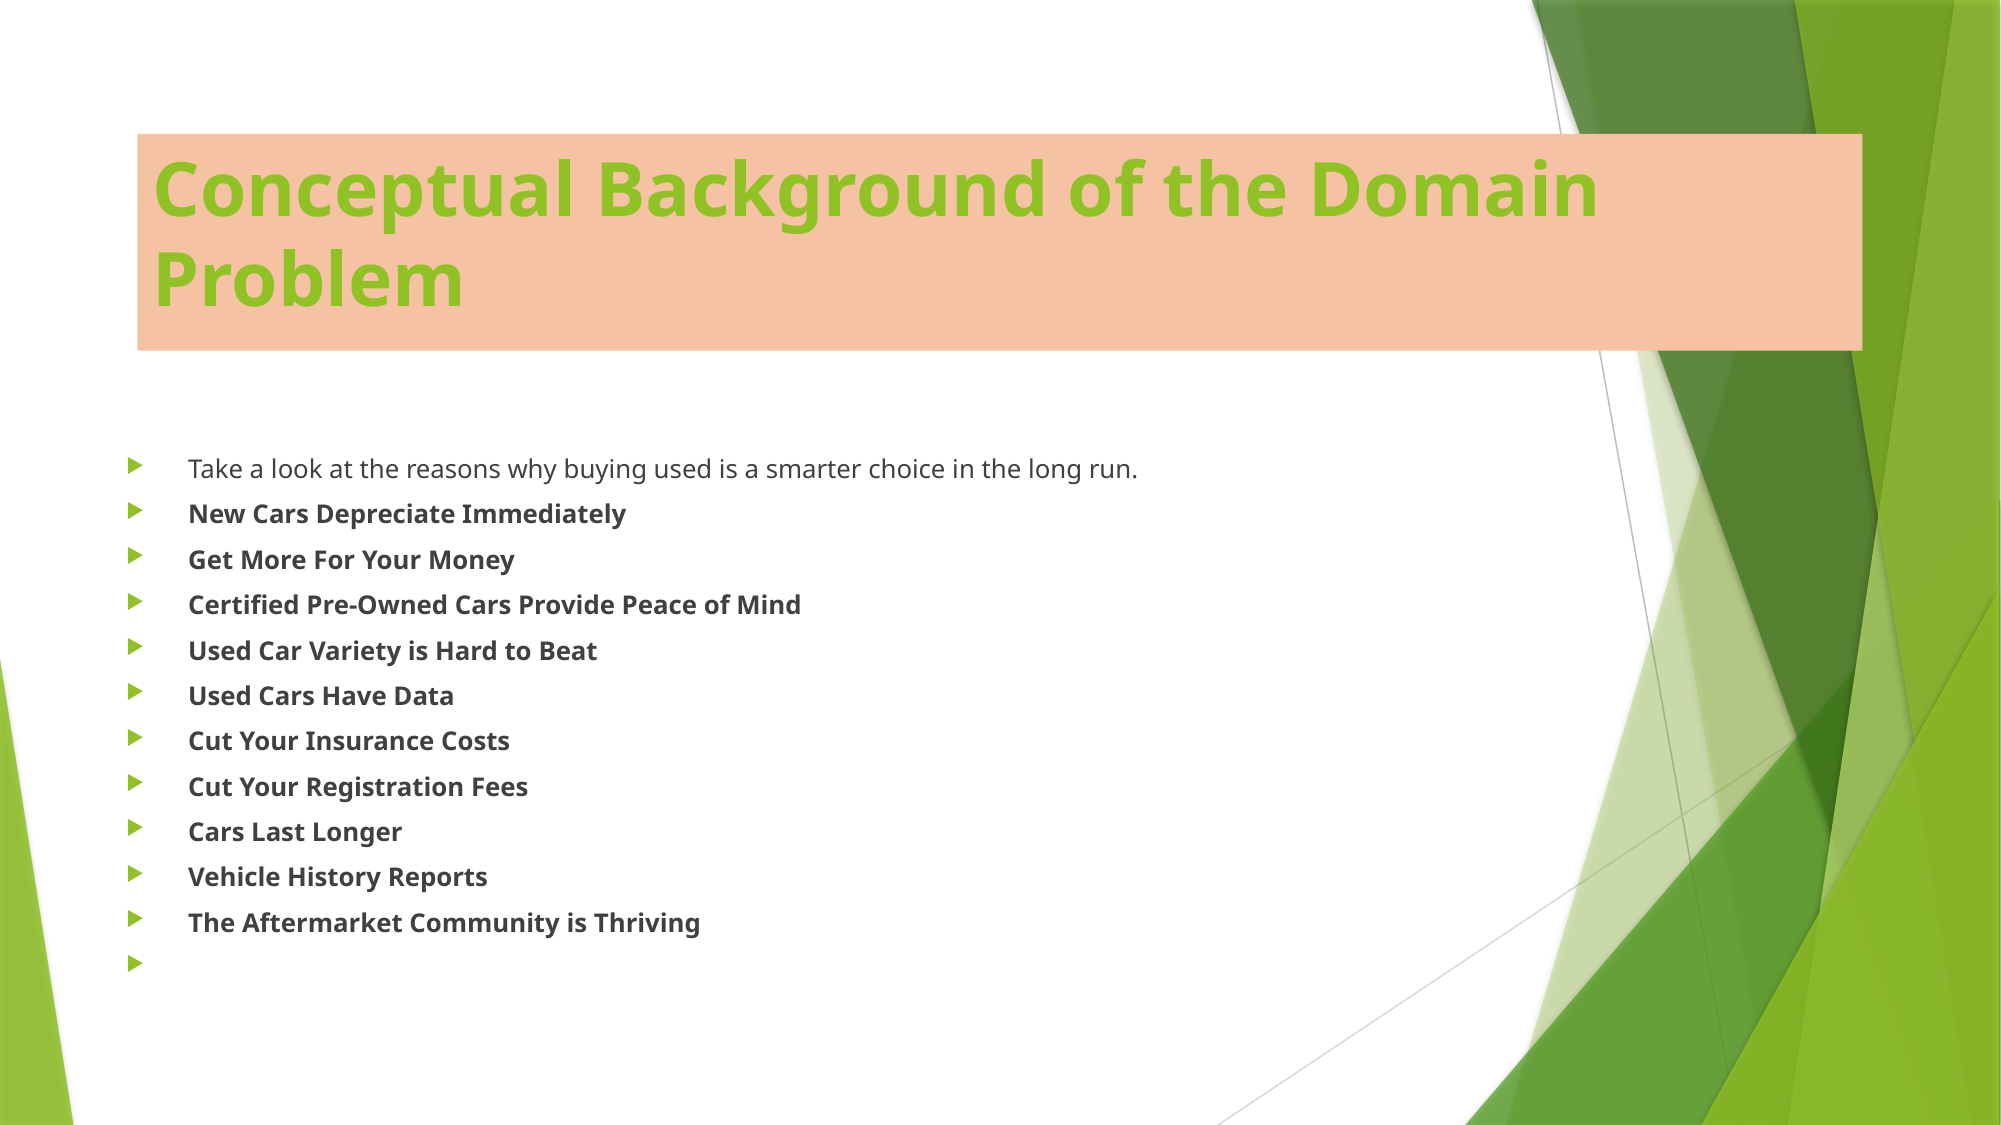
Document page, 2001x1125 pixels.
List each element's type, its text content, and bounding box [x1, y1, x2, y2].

title Conceptual Background of the Domain Problem [137, 133, 1863, 351]
list Take a look at the reasons why buying used is a smarter choice in the long run. New Cars Depreciate Immediately Get More For Your Money Certified Pre-Owned Cars Provide Peace of Mind Used Car Variety is Hard to Beat Used Cars Have Data Cut Your Insurance Costs Cut Your Registration Fees Cars Last Longer Vehicle History Reports The Aftermarket Community is Thriving [111, 354, 1522, 992]
